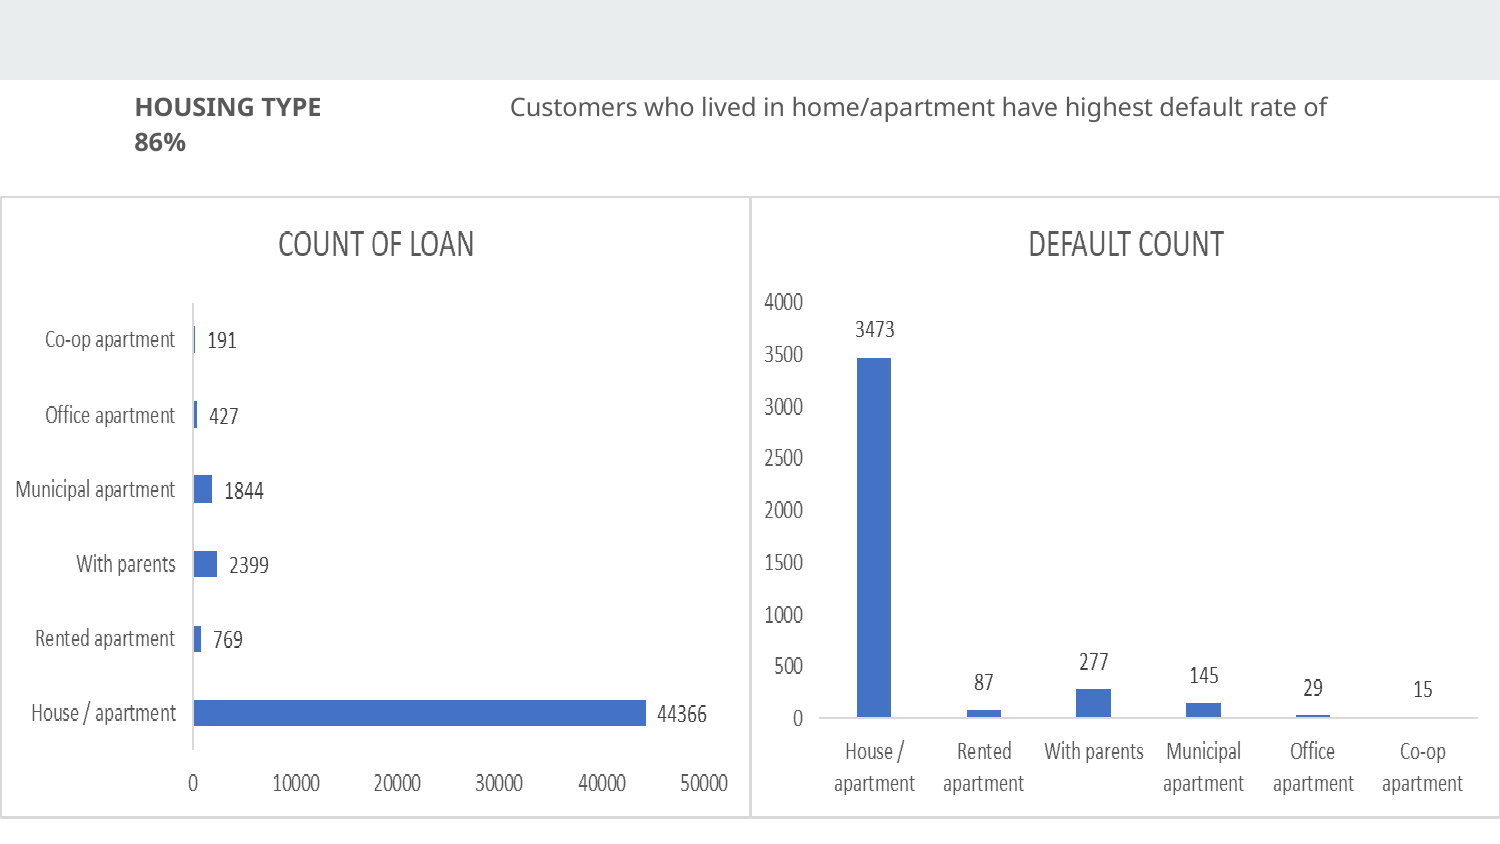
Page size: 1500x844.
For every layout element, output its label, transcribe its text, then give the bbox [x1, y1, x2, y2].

list HOUSING TYPE Customers who lived in home/apartment have highest default rate of 86% [119, 71, 1381, 172]
picture [0, 196, 1500, 819]
